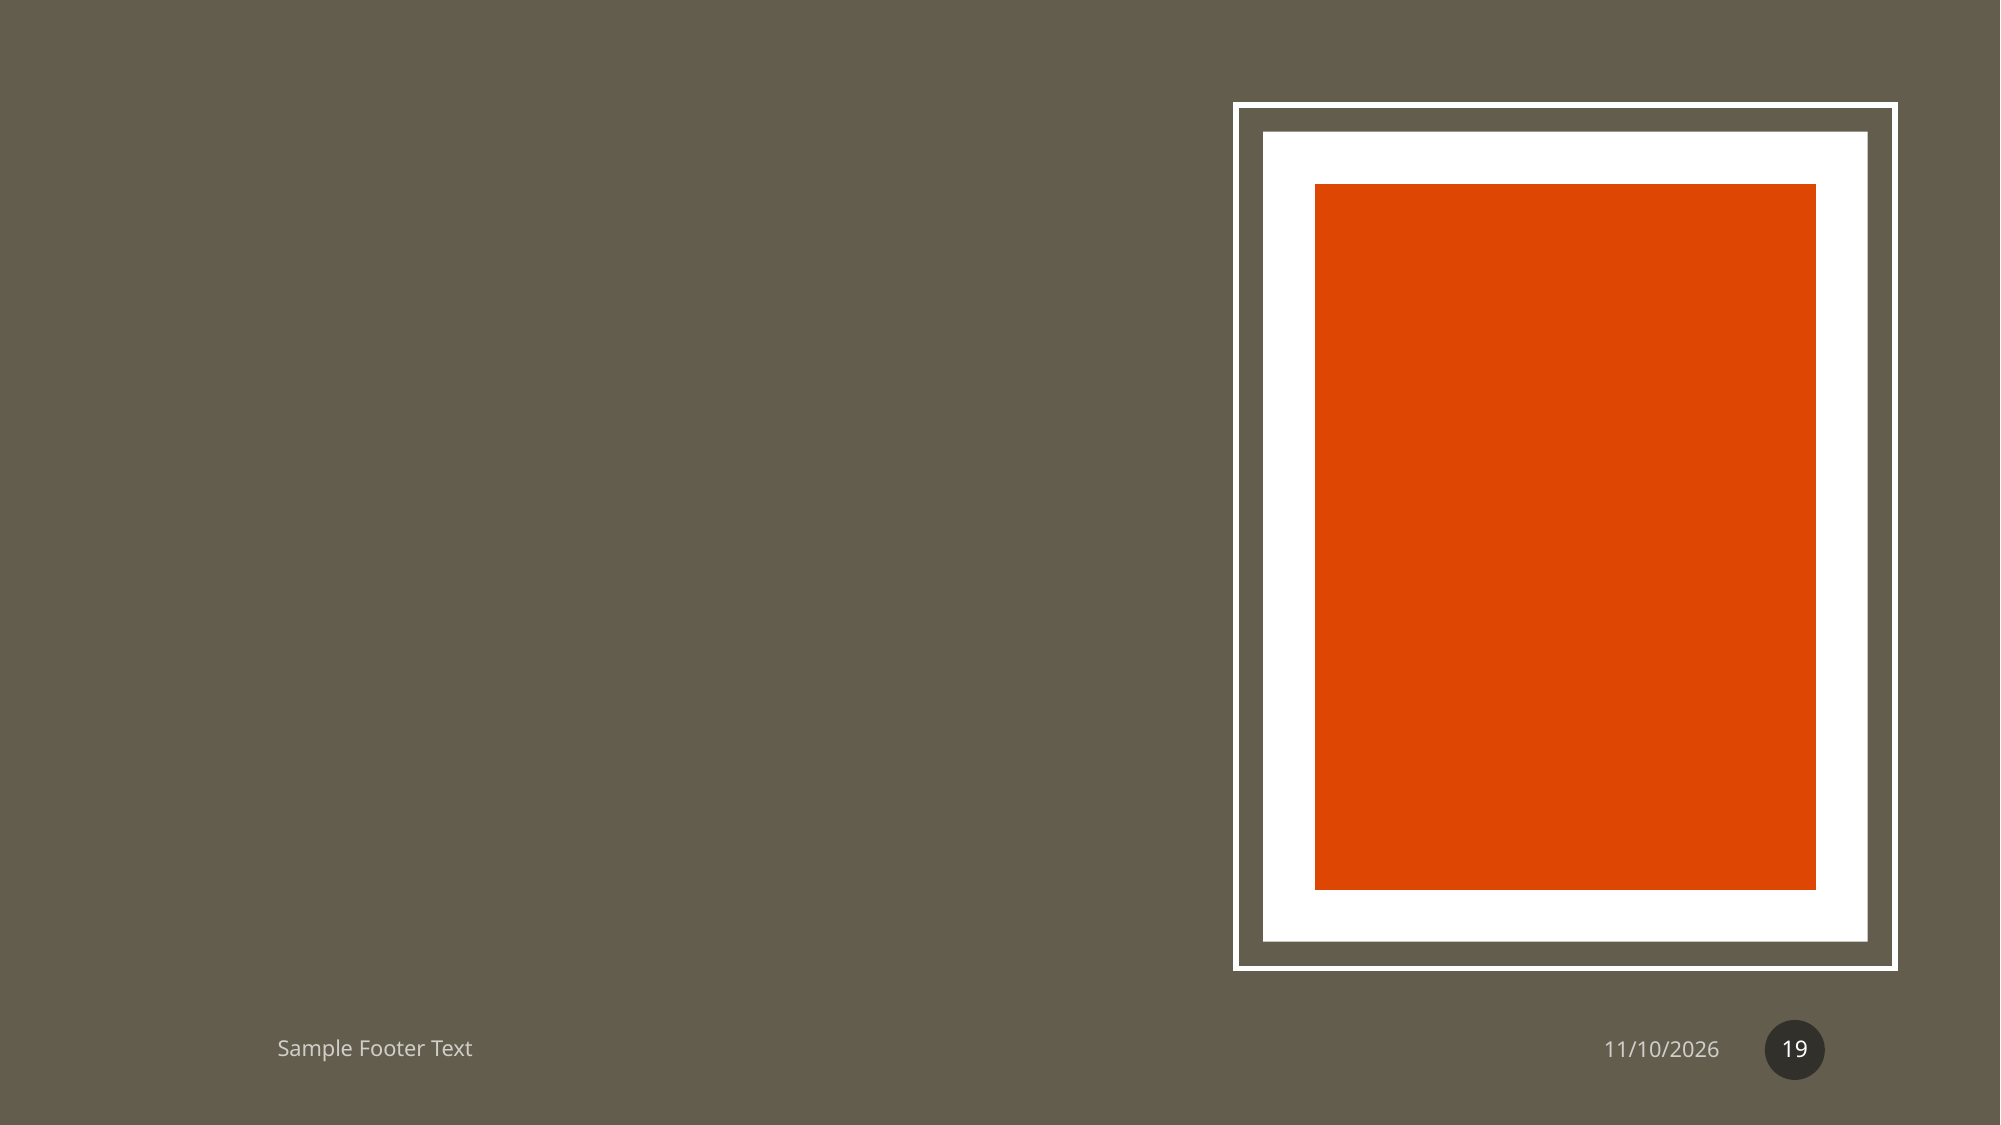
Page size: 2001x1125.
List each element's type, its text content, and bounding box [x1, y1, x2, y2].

text_box [1235, 104, 1896, 969]
footer Sample Footer Text [262, 1023, 1231, 1076]
picture [1315, 184, 1816, 890]
text_box [1262, 131, 1869, 943]
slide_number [1283, 1023, 1735, 1077]
slide_number 19 [1764, 1019, 1825, 1080]
